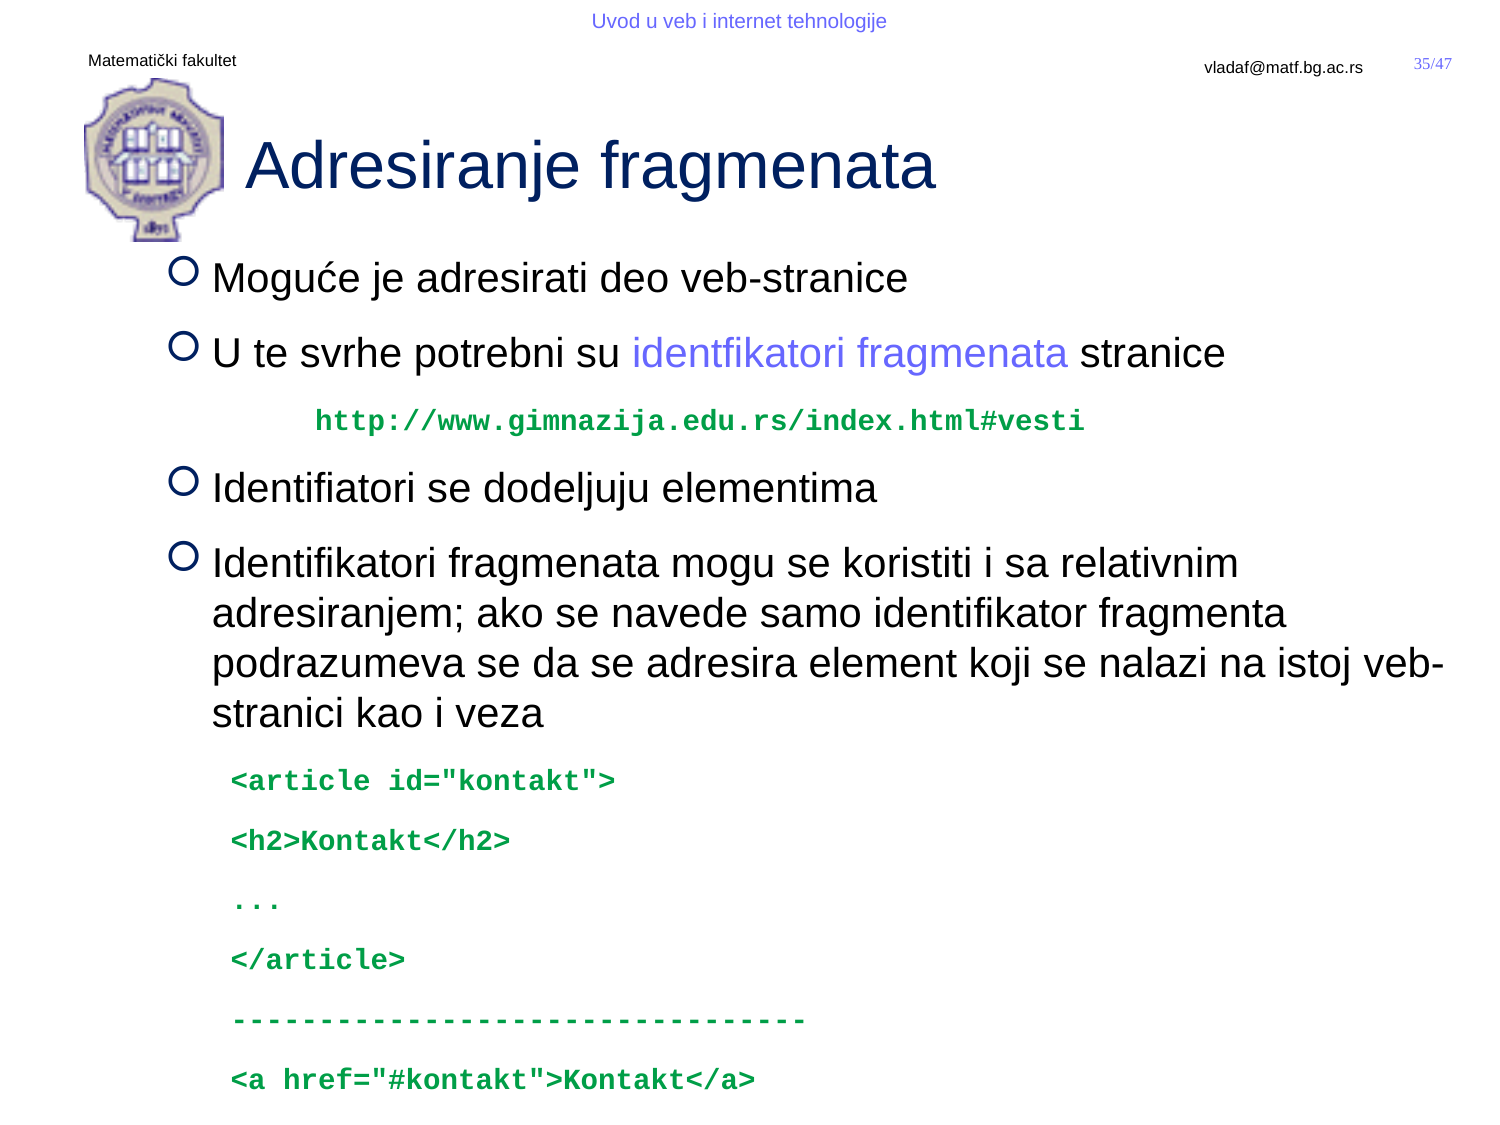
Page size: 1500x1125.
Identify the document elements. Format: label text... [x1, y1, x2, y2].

title Adresiranje fragmenata [230, 90, 1425, 233]
picture [84, 78, 224, 242]
list Moguće je adresirati deo veb-stranice U te svrhe potrebni su identfikatori fragmenata stranice http://www.gimnazija.edu.rs/index.html#vesti Identifiatori se dodeljuju elementima Identifikatori fragmenata mogu se koristiti i sa relativnim adresiranjem; ako se navede samo identifikator fragmenta podrazumeva se da se adresira element koji se nalazi na istoj veb-stranici kao i veza <article id="kontakt"> <h2>Kontakt</h2> ... </article> --------------------------------- <a href="#kontakt">Kontakt</a> [75, 243, 1483, 1125]
